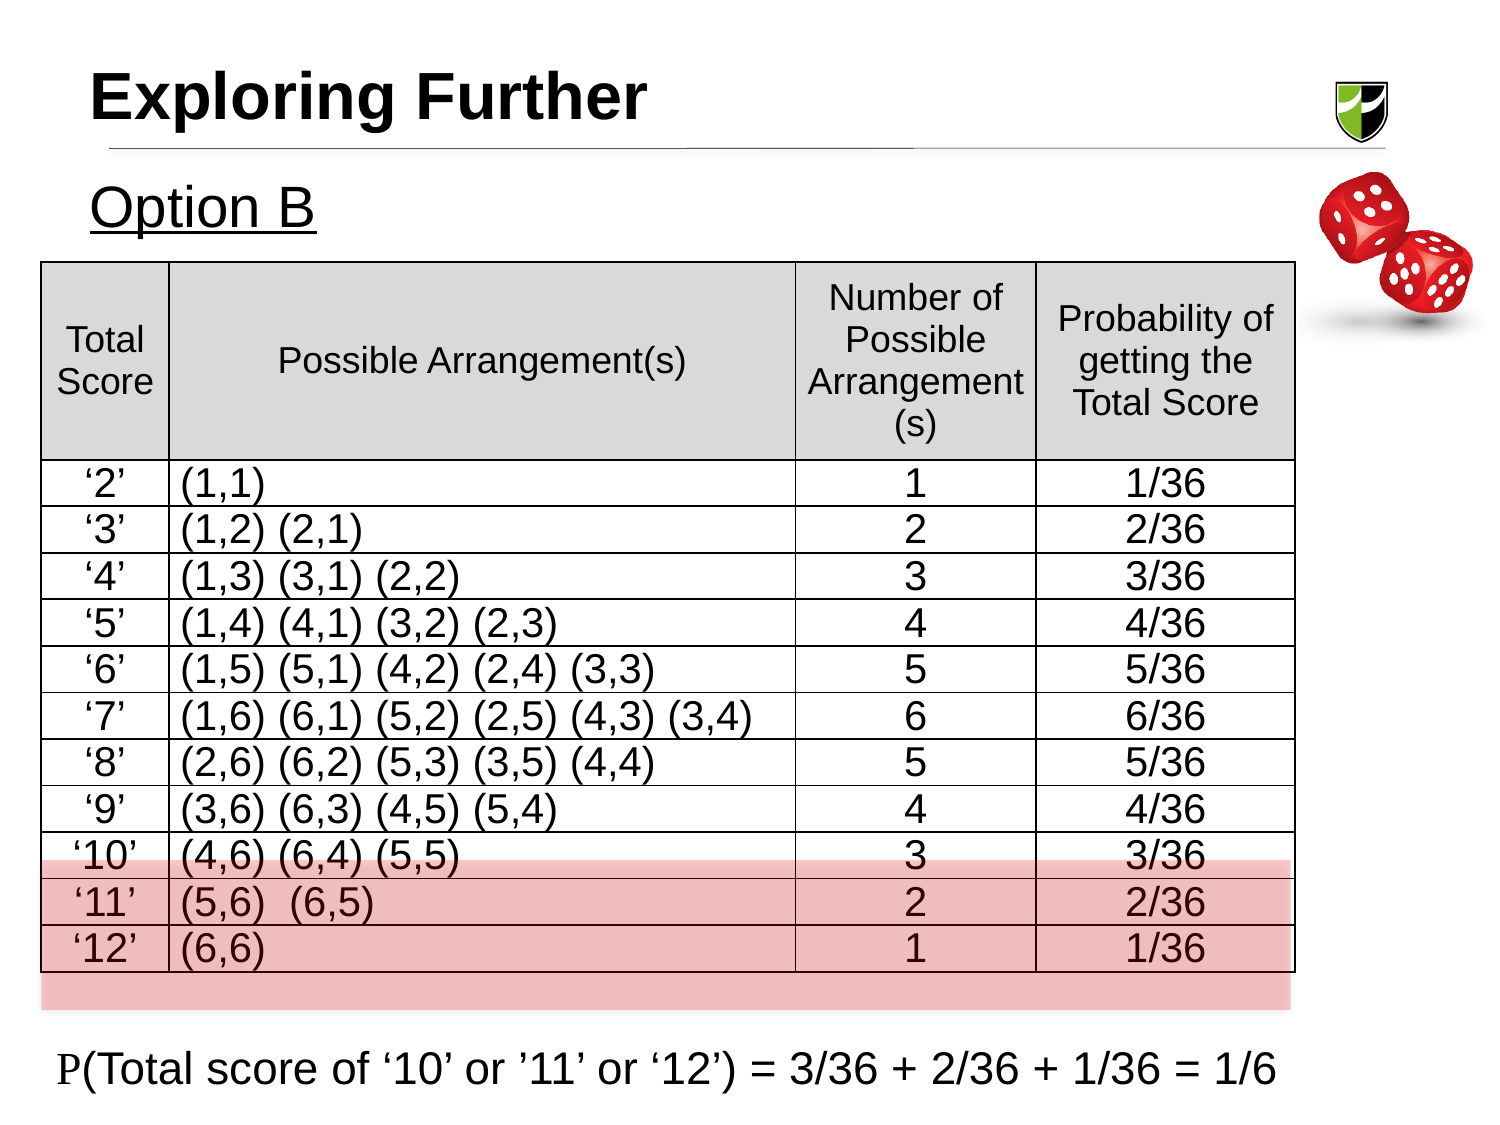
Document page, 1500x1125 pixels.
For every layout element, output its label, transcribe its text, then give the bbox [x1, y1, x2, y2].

table_cell 3 [796, 833, 1035, 858]
table_cell 6 [796, 693, 1035, 738]
table_cell ‘7’ [42, 693, 168, 738]
table_cell 3 [796, 554, 1035, 598]
table_cell 2 [796, 507, 1035, 552]
picture [1298, 161, 1489, 351]
table_cell (4,6) (6,4) (5,5) [170, 833, 795, 858]
table_cell 5 [796, 740, 1035, 785]
text_box Exploring Further [74, 45, 1425, 233]
table_cell 2/36 [1037, 507, 1294, 552]
table_cell 4/36 [1037, 600, 1294, 645]
table_cell (1,1) [170, 461, 795, 505]
table_cell ‘3’ [42, 507, 168, 552]
table_cell ‘6’ [42, 647, 168, 692]
table_cell (1,6) (6,1) (5,2) (2,5) (4,3) (3,4) [170, 693, 795, 738]
table_header Possible Arrangement(s) [170, 263, 795, 459]
table_cell (1,2) (2,1) [170, 507, 795, 552]
table_cell 3/36 [1037, 554, 1294, 598]
table_cell 5/36 [1037, 647, 1294, 692]
table_cell (1,4) (4,1) (3,2) (2,3) [170, 600, 795, 645]
table_cell (3,6) (6,3) (4,5) (5,4) [170, 786, 795, 831]
table_cell 5/36 [1037, 740, 1294, 785]
table_cell (1,5) (5,1) (4,2) (2,4) (3,3) [170, 647, 795, 692]
table_cell ‘5’ [42, 600, 168, 645]
table_cell 3/36 [1037, 833, 1294, 861]
text_box [41, 859, 1291, 1011]
table_cell 1 [796, 461, 1035, 505]
table_header Total Score [42, 263, 168, 459]
table_cell 6/36 [1037, 693, 1294, 738]
table_header Probability of getting the Total Score [1037, 263, 1294, 459]
table_cell 4 [796, 600, 1035, 645]
table_cell ‘4’ [42, 554, 168, 598]
table_cell (2,6) (6,2) (5,3) (3,5) (4,4) [170, 740, 795, 785]
table_cell 5 [796, 647, 1035, 692]
table_cell (1,3) (3,1) (2,2) [170, 554, 795, 598]
text_box Option B [74, 161, 390, 247]
table_cell 4/36 [1037, 786, 1294, 831]
table_cell 4 [796, 786, 1035, 831]
table_cell ‘9’ [42, 786, 168, 831]
table_cell ‘10’ [42, 833, 168, 858]
table_cell ‘8’ [42, 740, 168, 785]
text_box P(Total score of ‘10’ or ’11’ or ‘12’) = 3/36 + 2/36 + 1/36 = 1/6 [41, 1031, 1367, 1106]
table_cell 1/36 [1037, 461, 1294, 505]
table_header Number of Possible Arrangement(s) [796, 263, 1035, 459]
table_cell ‘2’ [42, 461, 168, 505]
